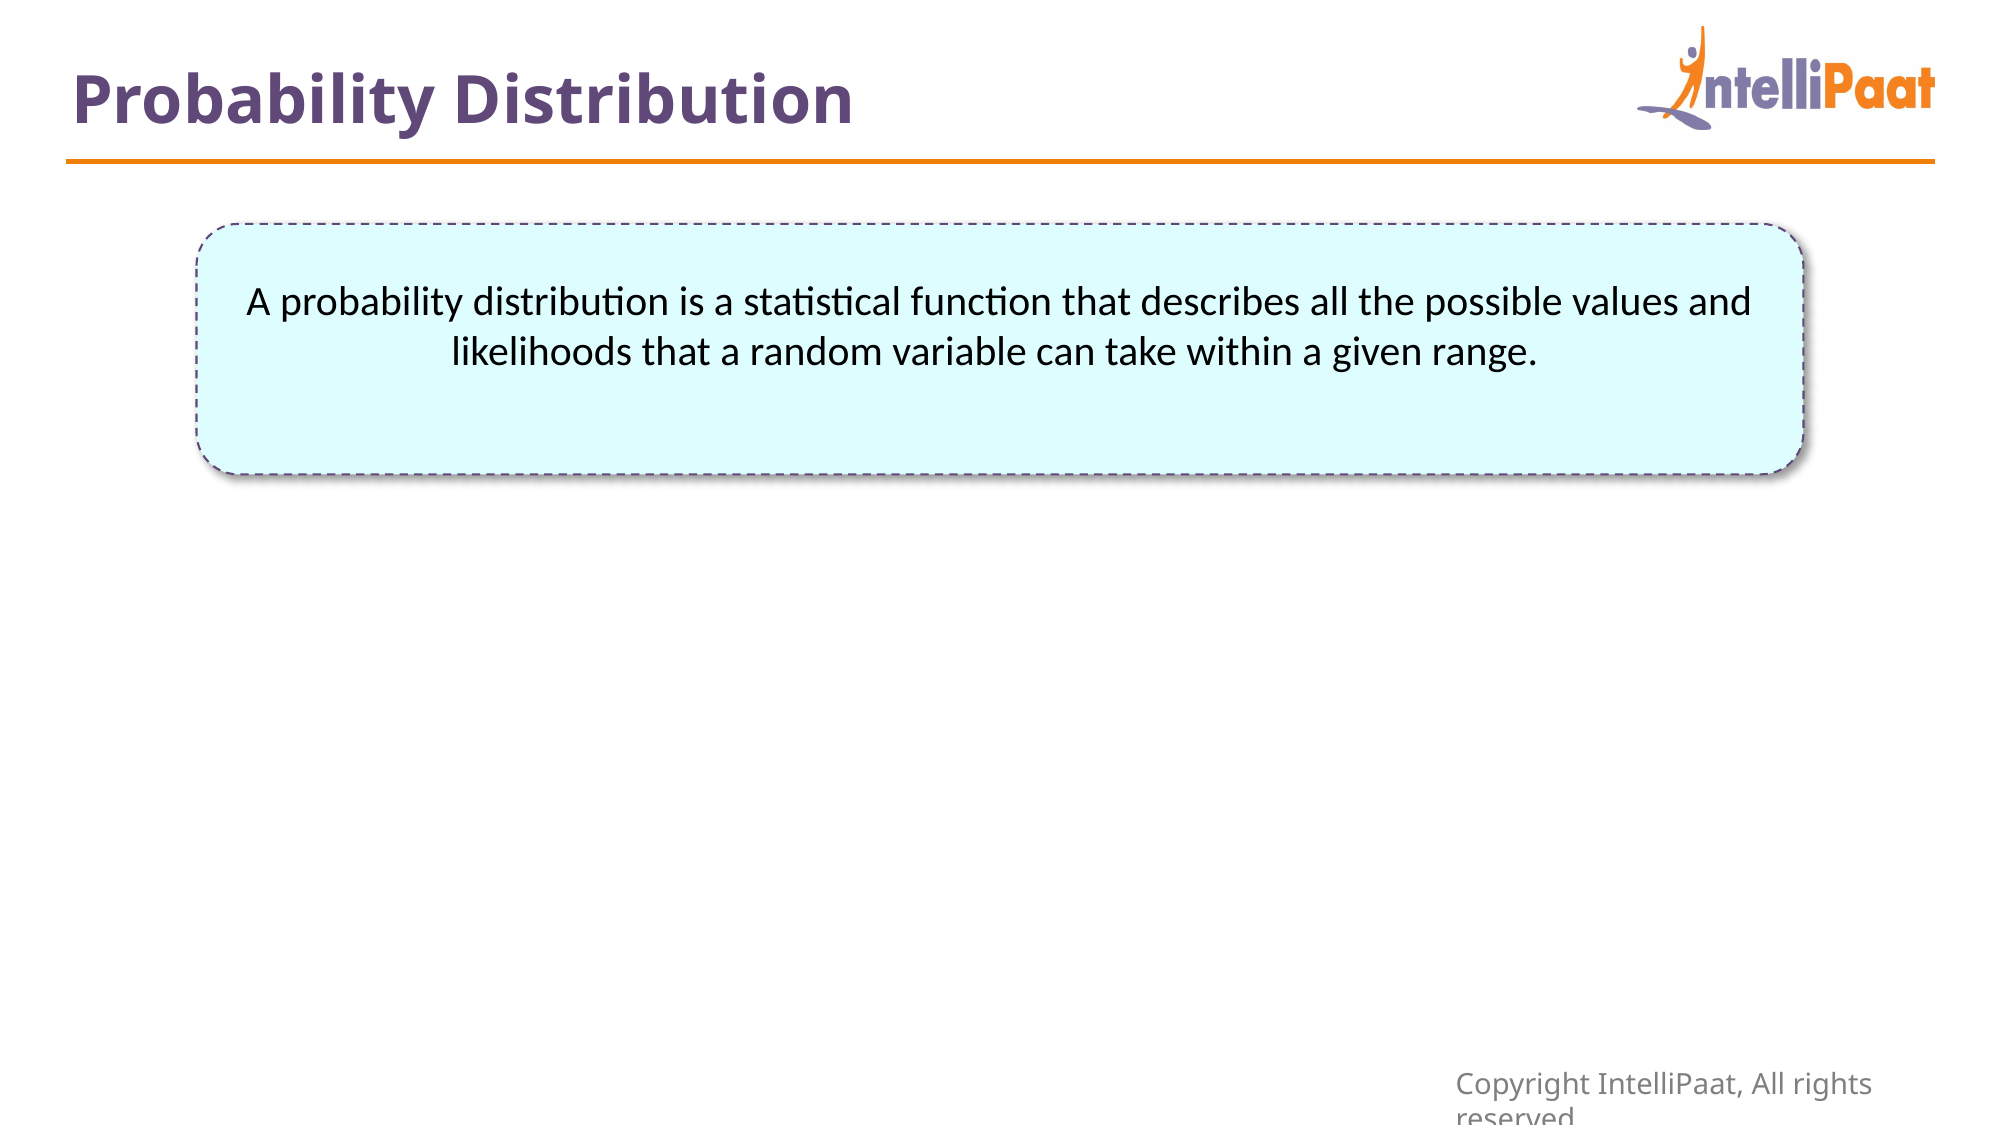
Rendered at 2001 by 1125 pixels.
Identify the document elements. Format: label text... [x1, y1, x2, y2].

picture [1637, 26, 1935, 130]
text_box A probability distribution is a statistical function that describes all the possible values and likelihoods that a random variable can take within a given range. [196, 223, 1804, 475]
text_box Probability Distribution [71, 33, 1492, 160]
